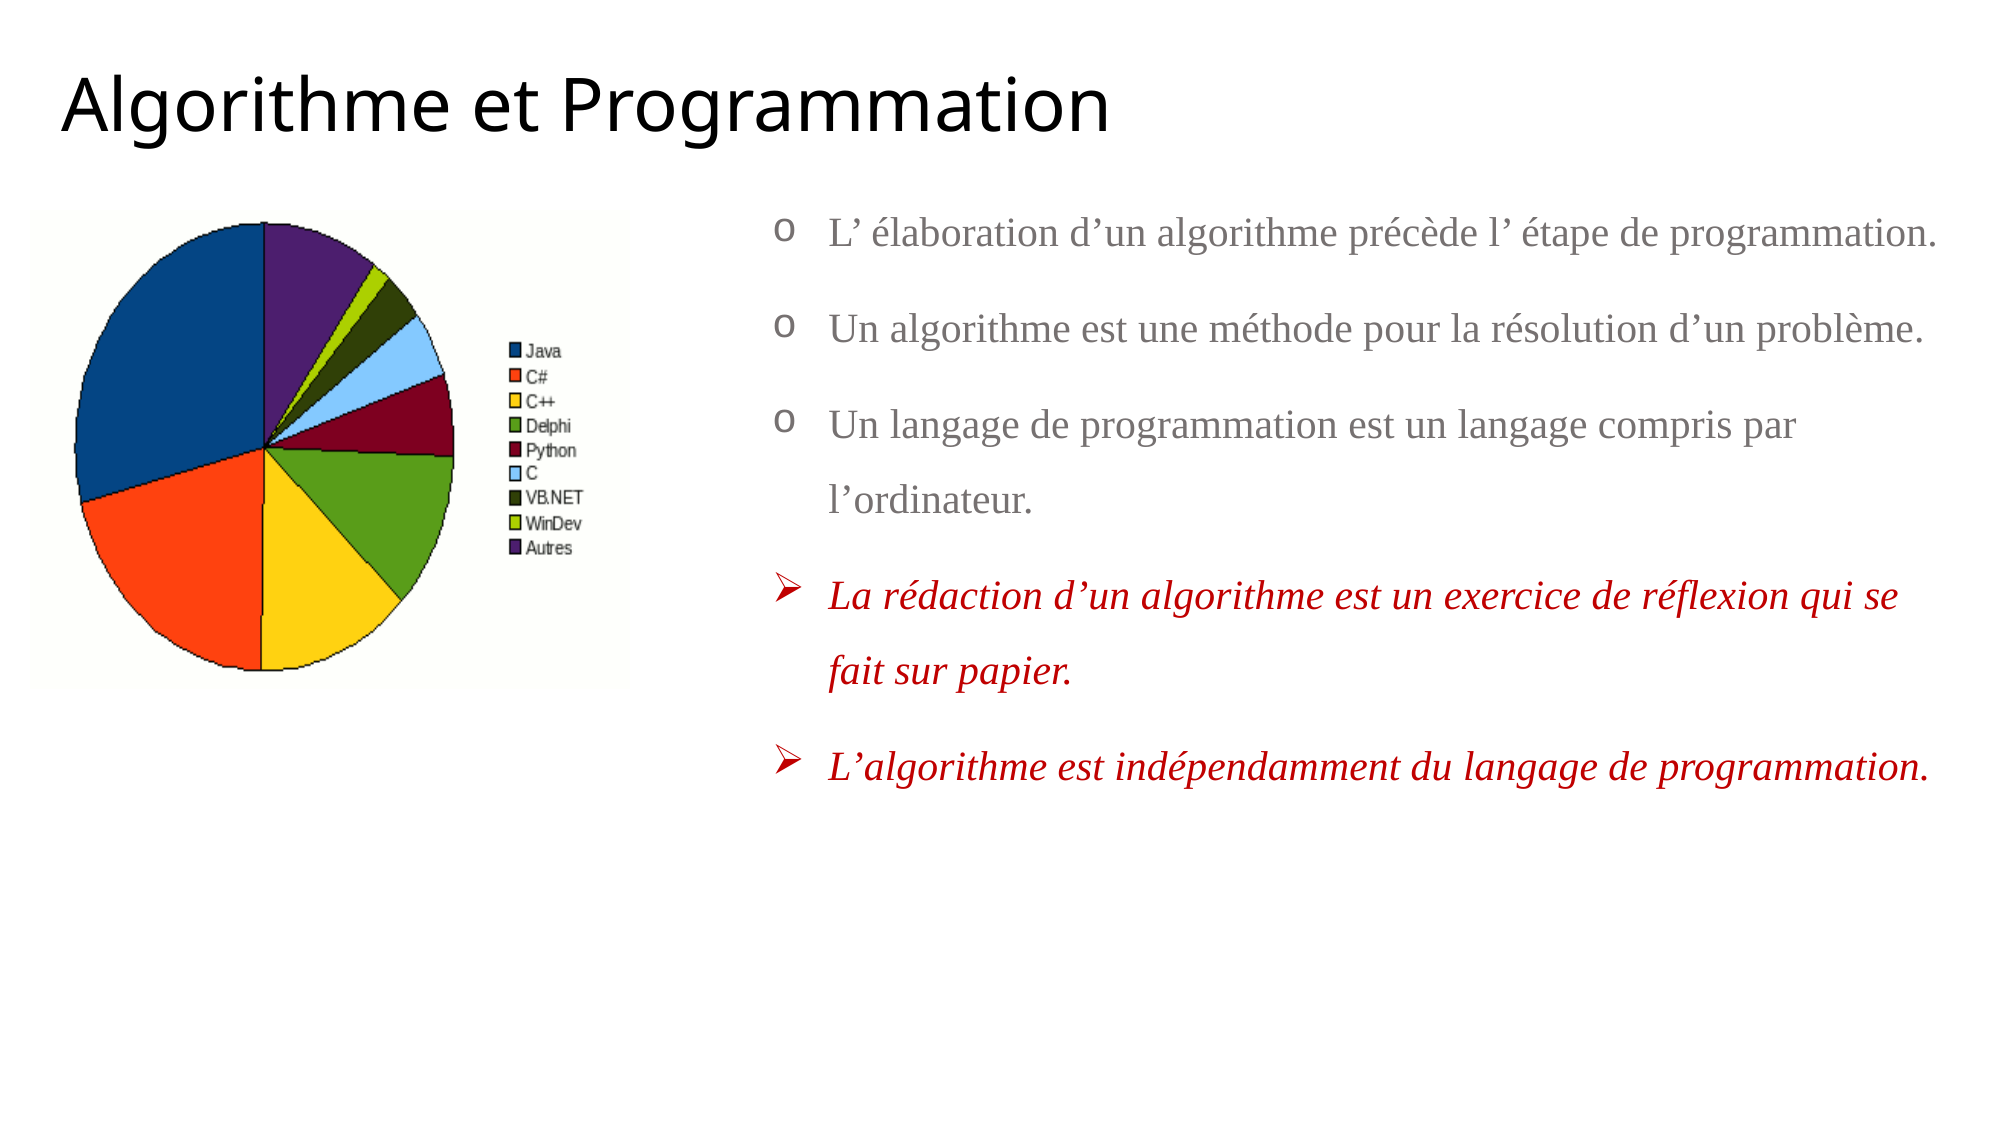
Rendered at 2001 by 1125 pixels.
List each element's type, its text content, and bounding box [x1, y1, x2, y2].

title Algorithme et Programmation [46, 57, 1130, 157]
text_box L’ élaboration d’un algorithme précède l’ étape de programmation. Un algorithme est une méthode pour la résolution d’un problème. Un langage de programmation est un langage compris par l’ordinateur. La rédaction d’un algorithme est un exercice de réflexion qui se fait sur papier. L’algorithme est indépendamment du langage de programmation. [757, 172, 1963, 875]
picture [30, 210, 630, 689]
